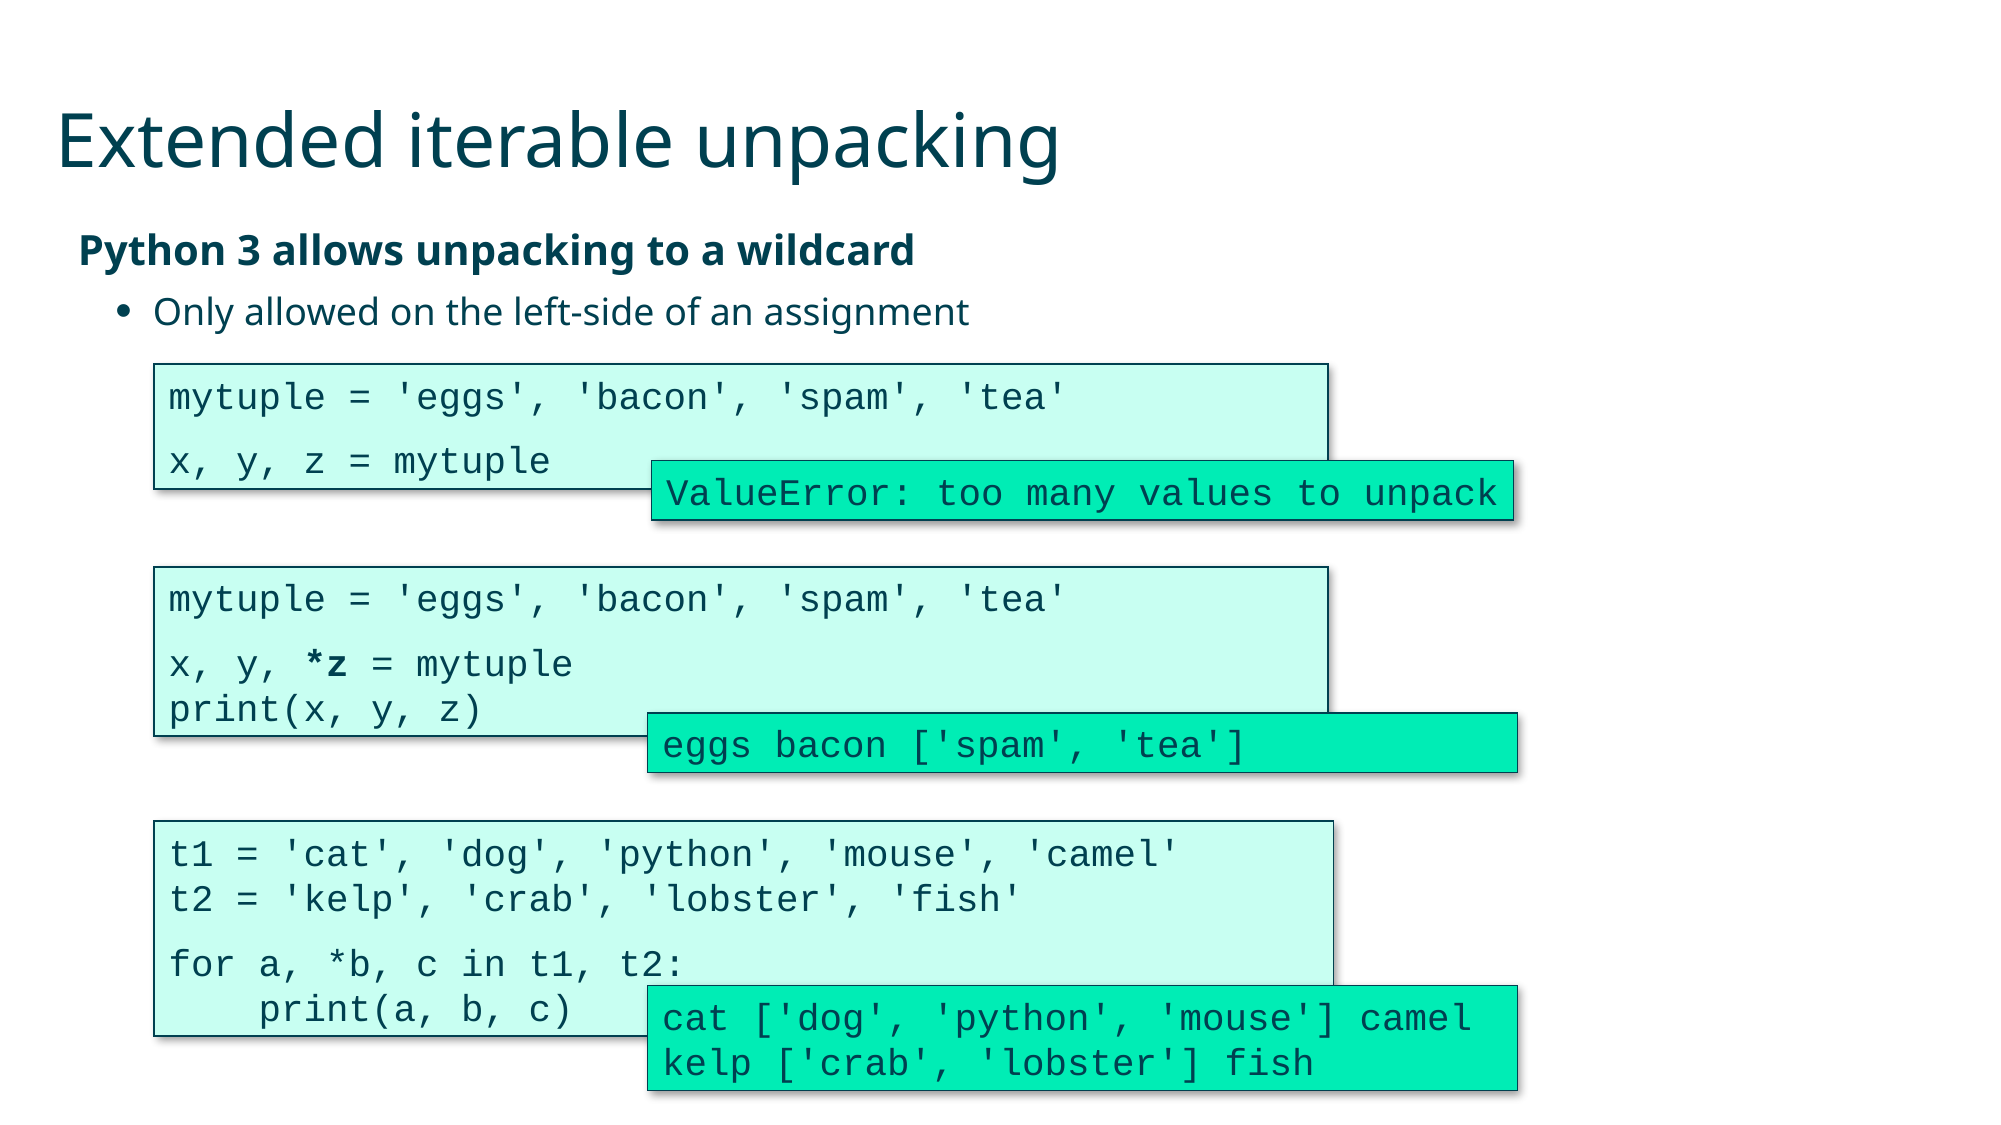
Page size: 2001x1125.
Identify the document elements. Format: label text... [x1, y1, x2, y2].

text_box mytuple = 'eggs', 'bacon', 'spam', 'tea' x, y, *z = mytuple print(x, y, z) [153, 566, 1328, 737]
text_box eggs bacon ['spam', 'tea'] [647, 712, 1518, 773]
text_box mytuple = 'eggs', 'bacon', 'spam', 'tea' x, y, z = mytuple [153, 364, 1328, 489]
text_box ValueError: too many values to unpack [651, 460, 1514, 521]
list Python 3 allows unpacking to a wildcard Only allowed on the left-side of an assignment [77, 224, 2000, 1080]
text_box t1 = 'cat', 'dog', 'python', 'mouse', 'camel' t2 = 'kelp', 'crab', 'lobster', 'fish' for a, *b, c in t1, t2: print(a, b, c) [153, 821, 1334, 1036]
text_box cat ['dog', 'python', 'mouse'] camel kelp ['crab', 'lobster'] fish [647, 985, 1518, 1091]
title Extended iterable unpacking [55, 92, 1946, 225]
